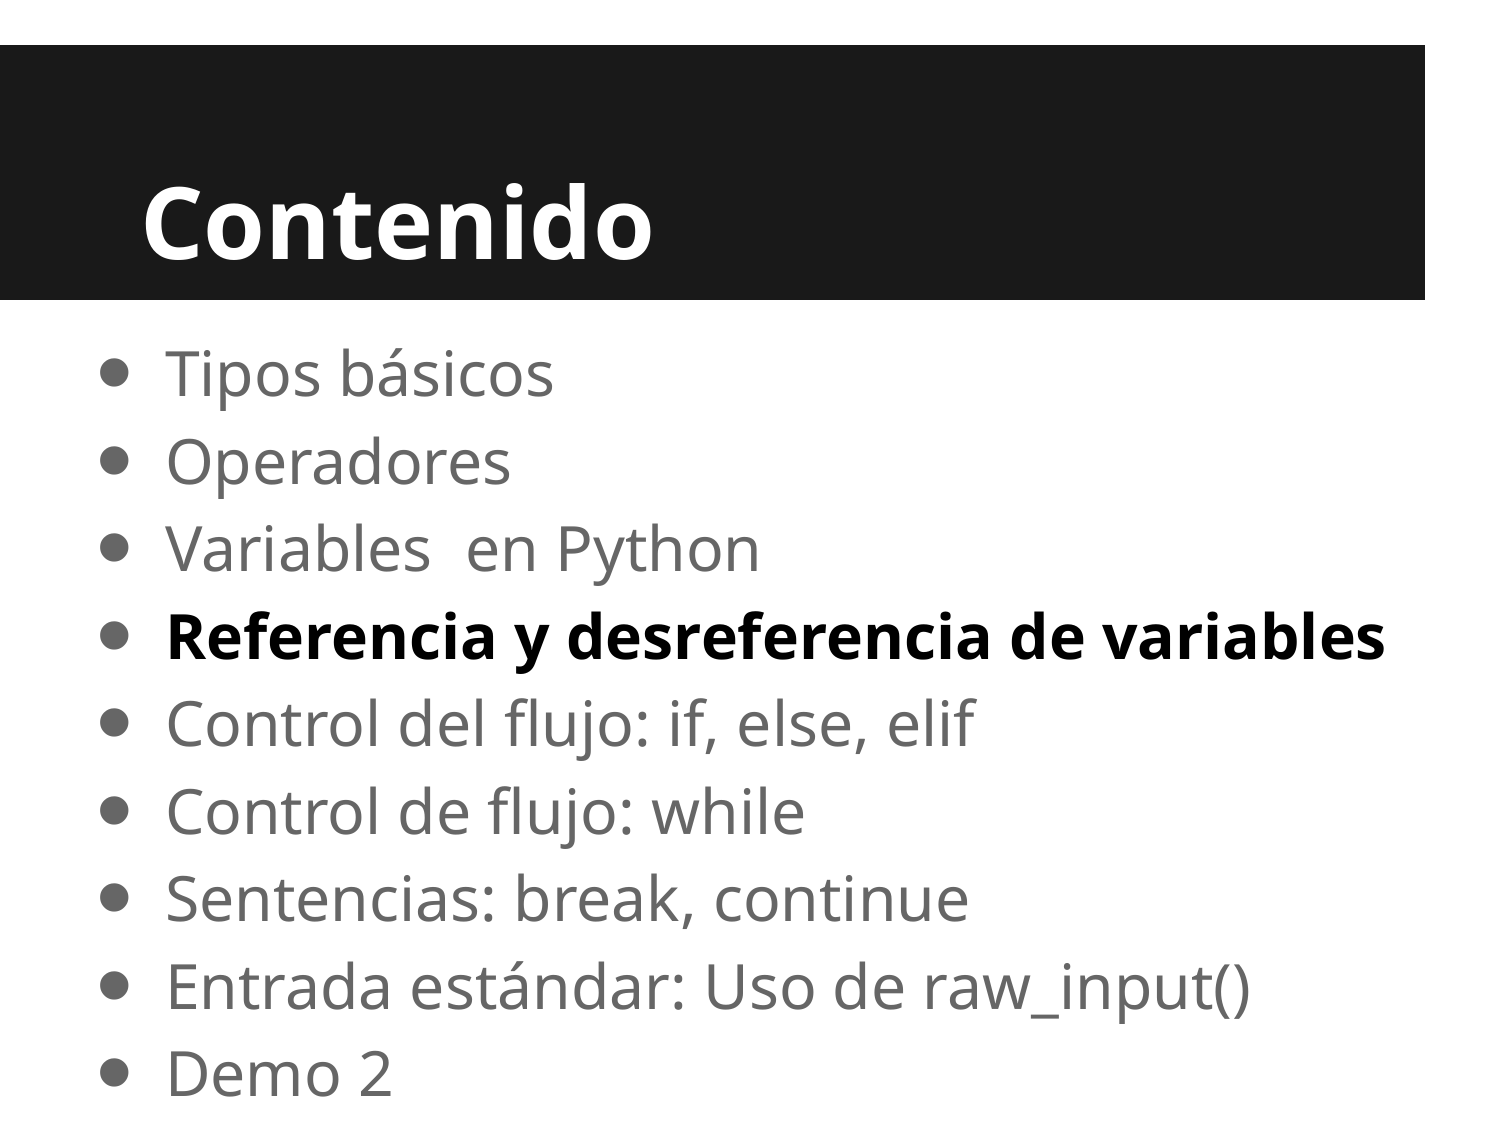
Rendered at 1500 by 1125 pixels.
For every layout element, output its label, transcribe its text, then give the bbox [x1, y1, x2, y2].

list Tipos básicos Operadores Variables en Python Referencia y desreferencia de variables Control del flujo: if, else, elif Control de flujo: while Sentencias: break, continue Entrada estándar: Uso de raw_input() Demo 2 [75, 319, 1425, 1078]
title Contenido [75, 45, 1425, 295]
